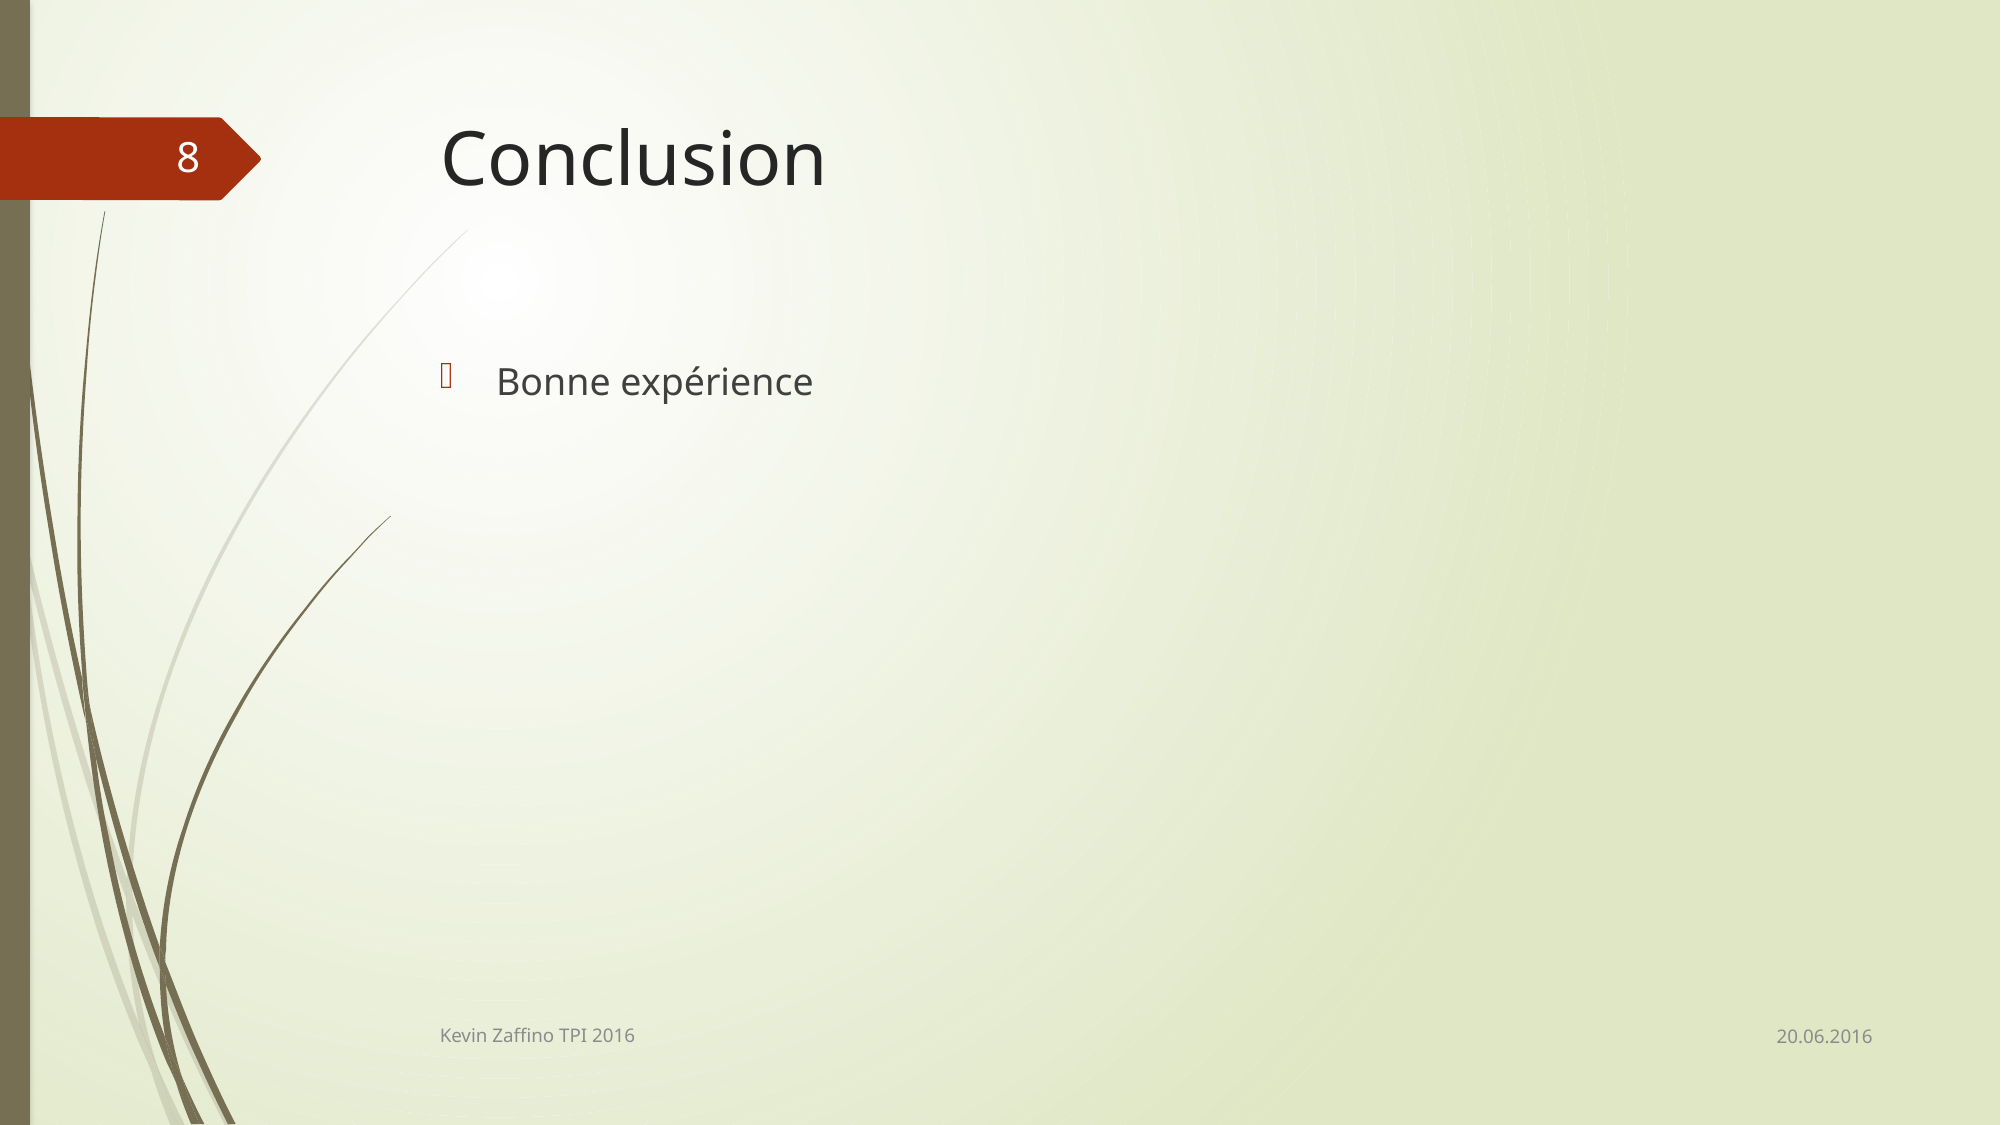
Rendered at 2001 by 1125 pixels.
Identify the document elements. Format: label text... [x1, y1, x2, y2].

list Bonne expérience [424, 350, 1888, 970]
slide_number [1699, 1005, 1888, 1067]
slide_number 8 [87, 129, 216, 190]
footer Kevin Zaffino TPI 2016 [424, 1006, 1675, 1067]
title Conclusion [425, 102, 1888, 313]
